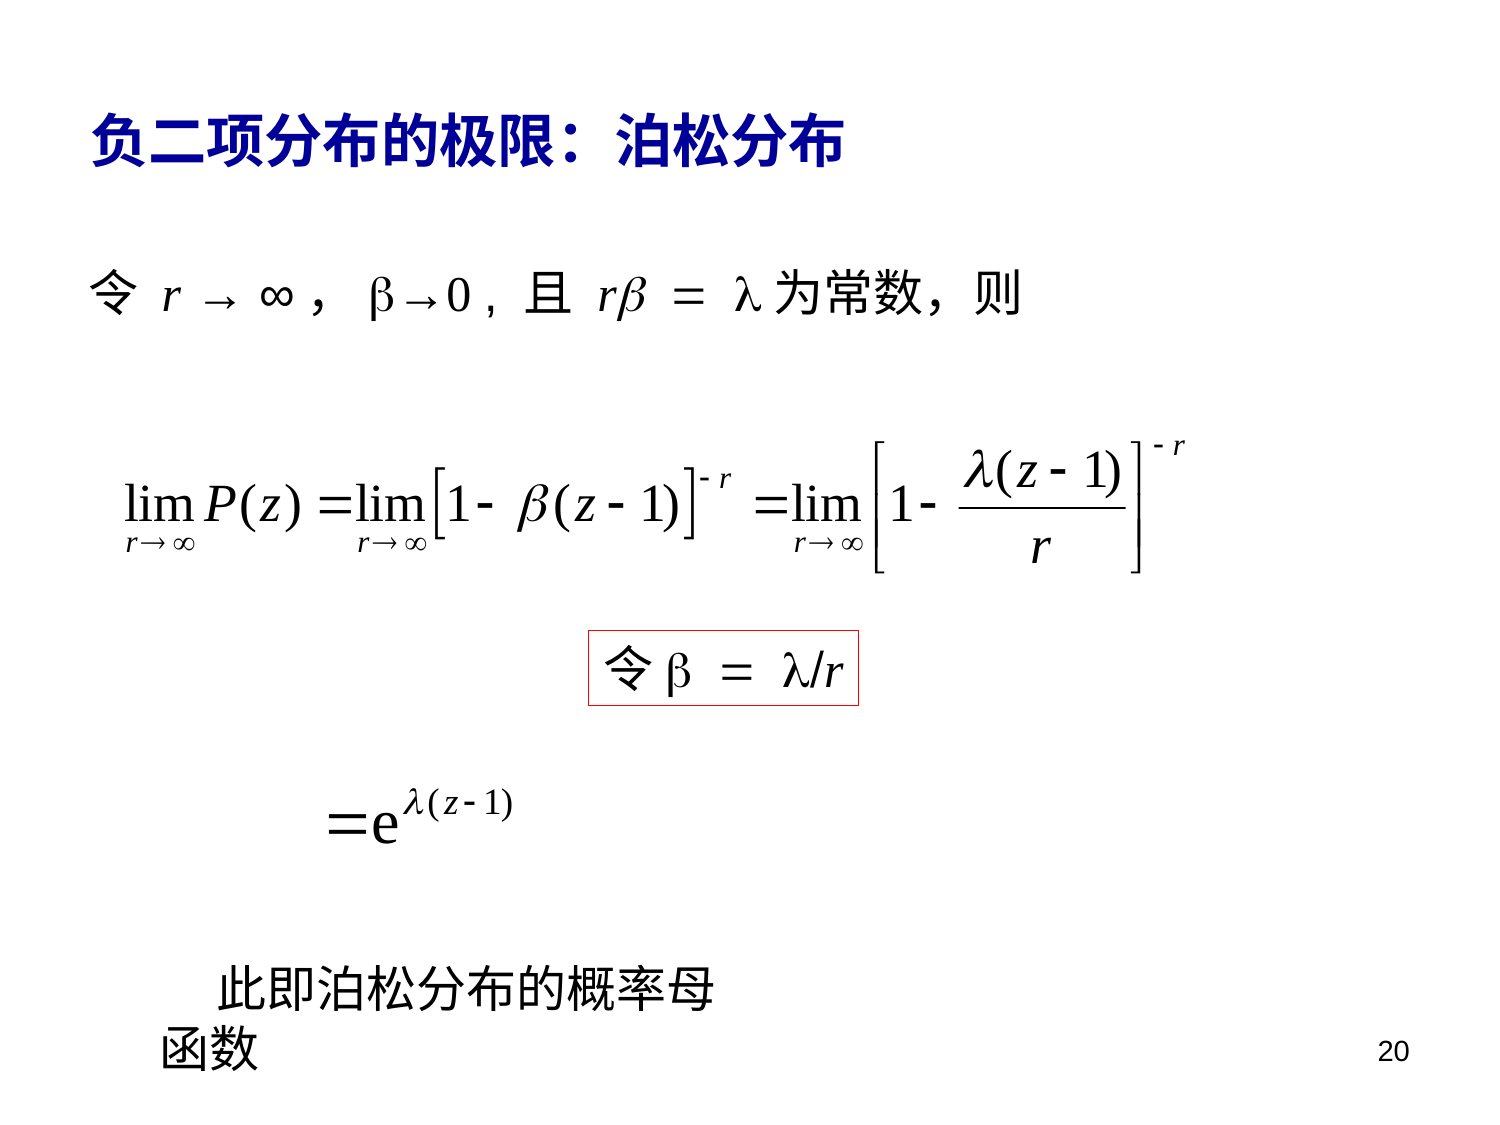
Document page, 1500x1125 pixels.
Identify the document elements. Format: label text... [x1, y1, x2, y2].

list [116, 418, 1197, 585]
text_box 此即泊松分布的概率母函数 [144, 950, 775, 1026]
title 负二项分布的极限：泊松分布 [75, 45, 1425, 233]
text_box 令b = l/r [588, 630, 859, 706]
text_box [312, 773, 527, 860]
list 令 r → ∞，b→0 , 且 rb = l为常数，则 [73, 250, 1449, 389]
slide_number 20 [1074, 1024, 1425, 1103]
